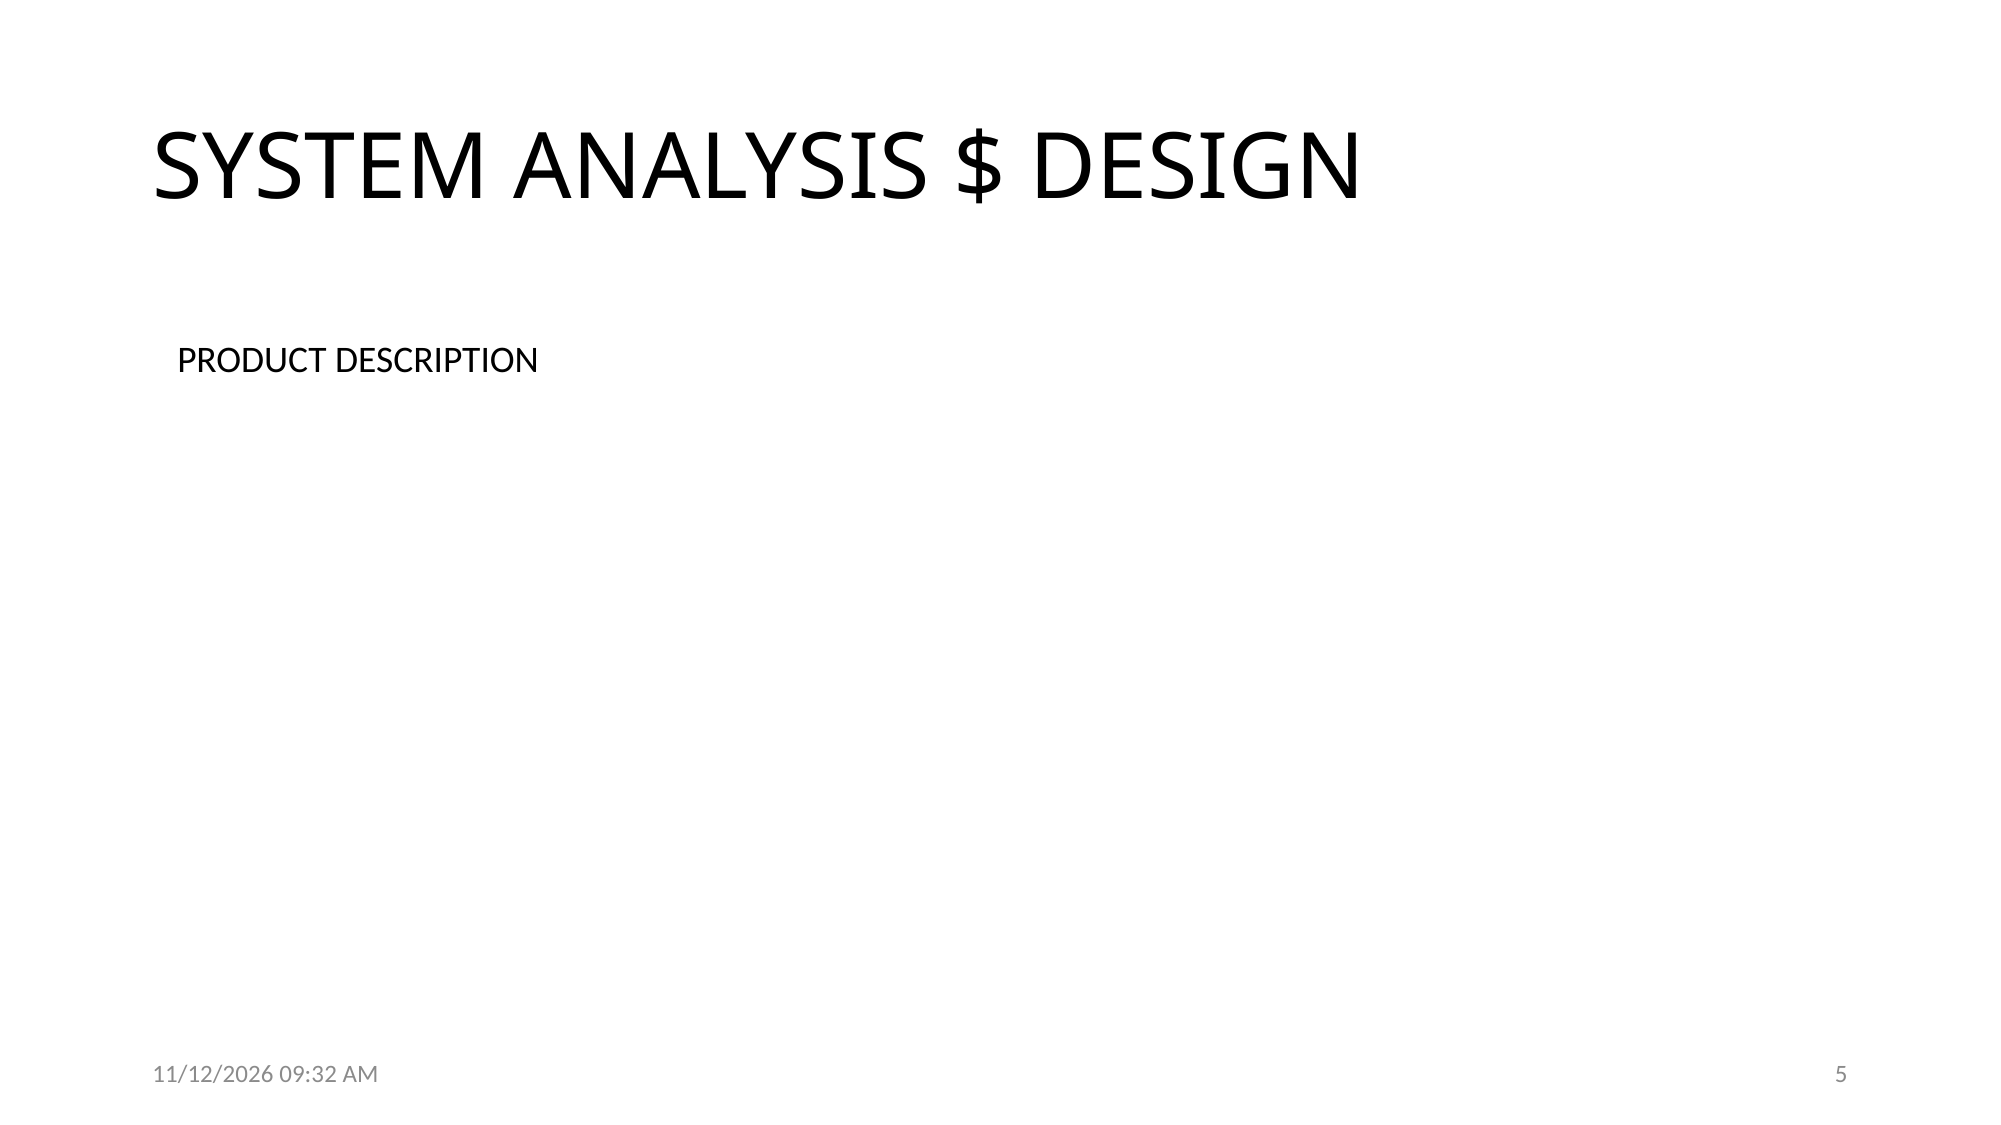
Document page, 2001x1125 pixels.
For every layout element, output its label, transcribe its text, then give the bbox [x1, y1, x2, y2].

slide_number 5 [1412, 1042, 1863, 1103]
title SYSTEM ANALYSIS $ DESIGN [137, 59, 1863, 278]
text_box PRODUCT DESCRIPTION [162, 328, 647, 388]
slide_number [137, 1042, 588, 1103]
